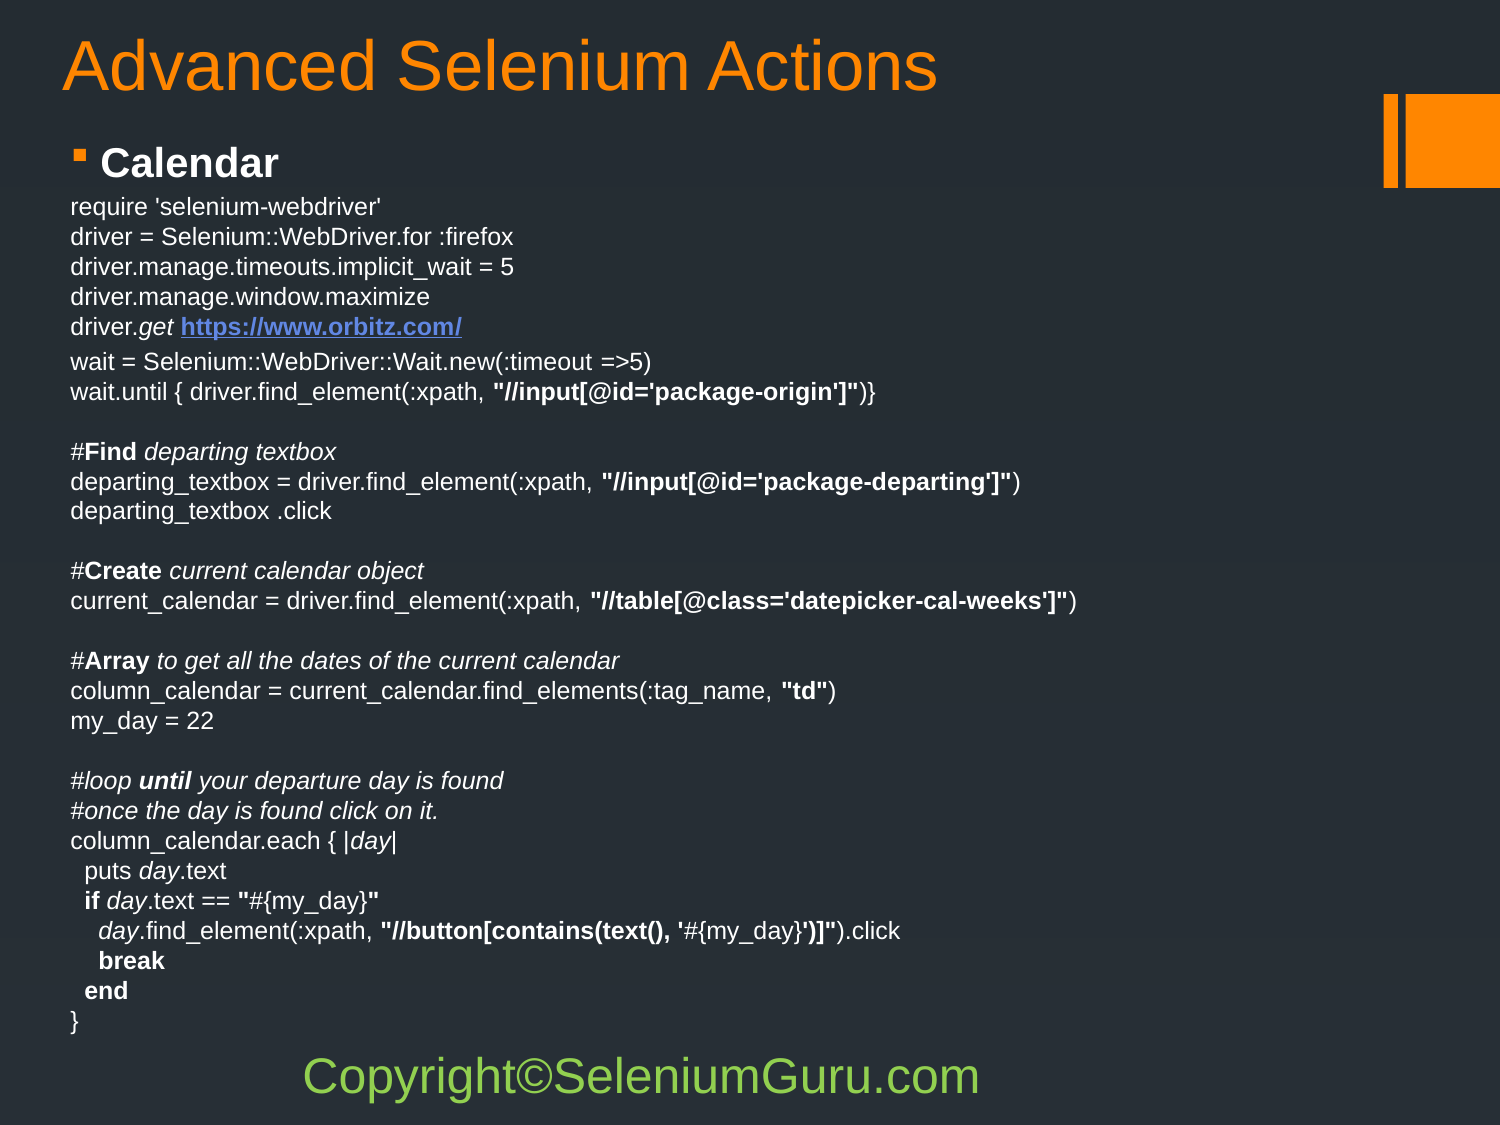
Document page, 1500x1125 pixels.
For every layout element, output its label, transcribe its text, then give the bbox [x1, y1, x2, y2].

title Advanced Selenium Actions [47, 12, 1348, 113]
footer Copyright©SeleniumGuru.com [287, 1044, 1053, 1119]
list Calendar require 'selenium-webdriver' driver = Selenium::WebDriver.for :firefox driver.manage.timeouts.implicit_wait = 5 driver.manage.window.maximize driver.get https://www.orbitz.com/ wait = Selenium::WebDriver::Wait.new(:timeout =>5) wait.until { driver.find_element(:xpath, "//input[@id='package-origin']")} #Find departing textbox departing_textbox = driver.find_element(:xpath, "//input[@id='package-departing']") departing_textbox .click #Create current calendar object current_calendar = driver.find_element(:xpath, "//table[@class='datepicker-cal-weeks']") #Array to get all the dates of the current calendar column_calendar = current_calendar.find_elements(:tag_name, "td") my_day = 22 #loop until your departure day is found #once the day is found click on it. column_calendar.each { |day| puts day.text if day.text == "#{my_day}" day.find_element(:xpath, "//button[contains(text(), '#{my_day}')]").click break end } [47, 128, 1348, 1044]
